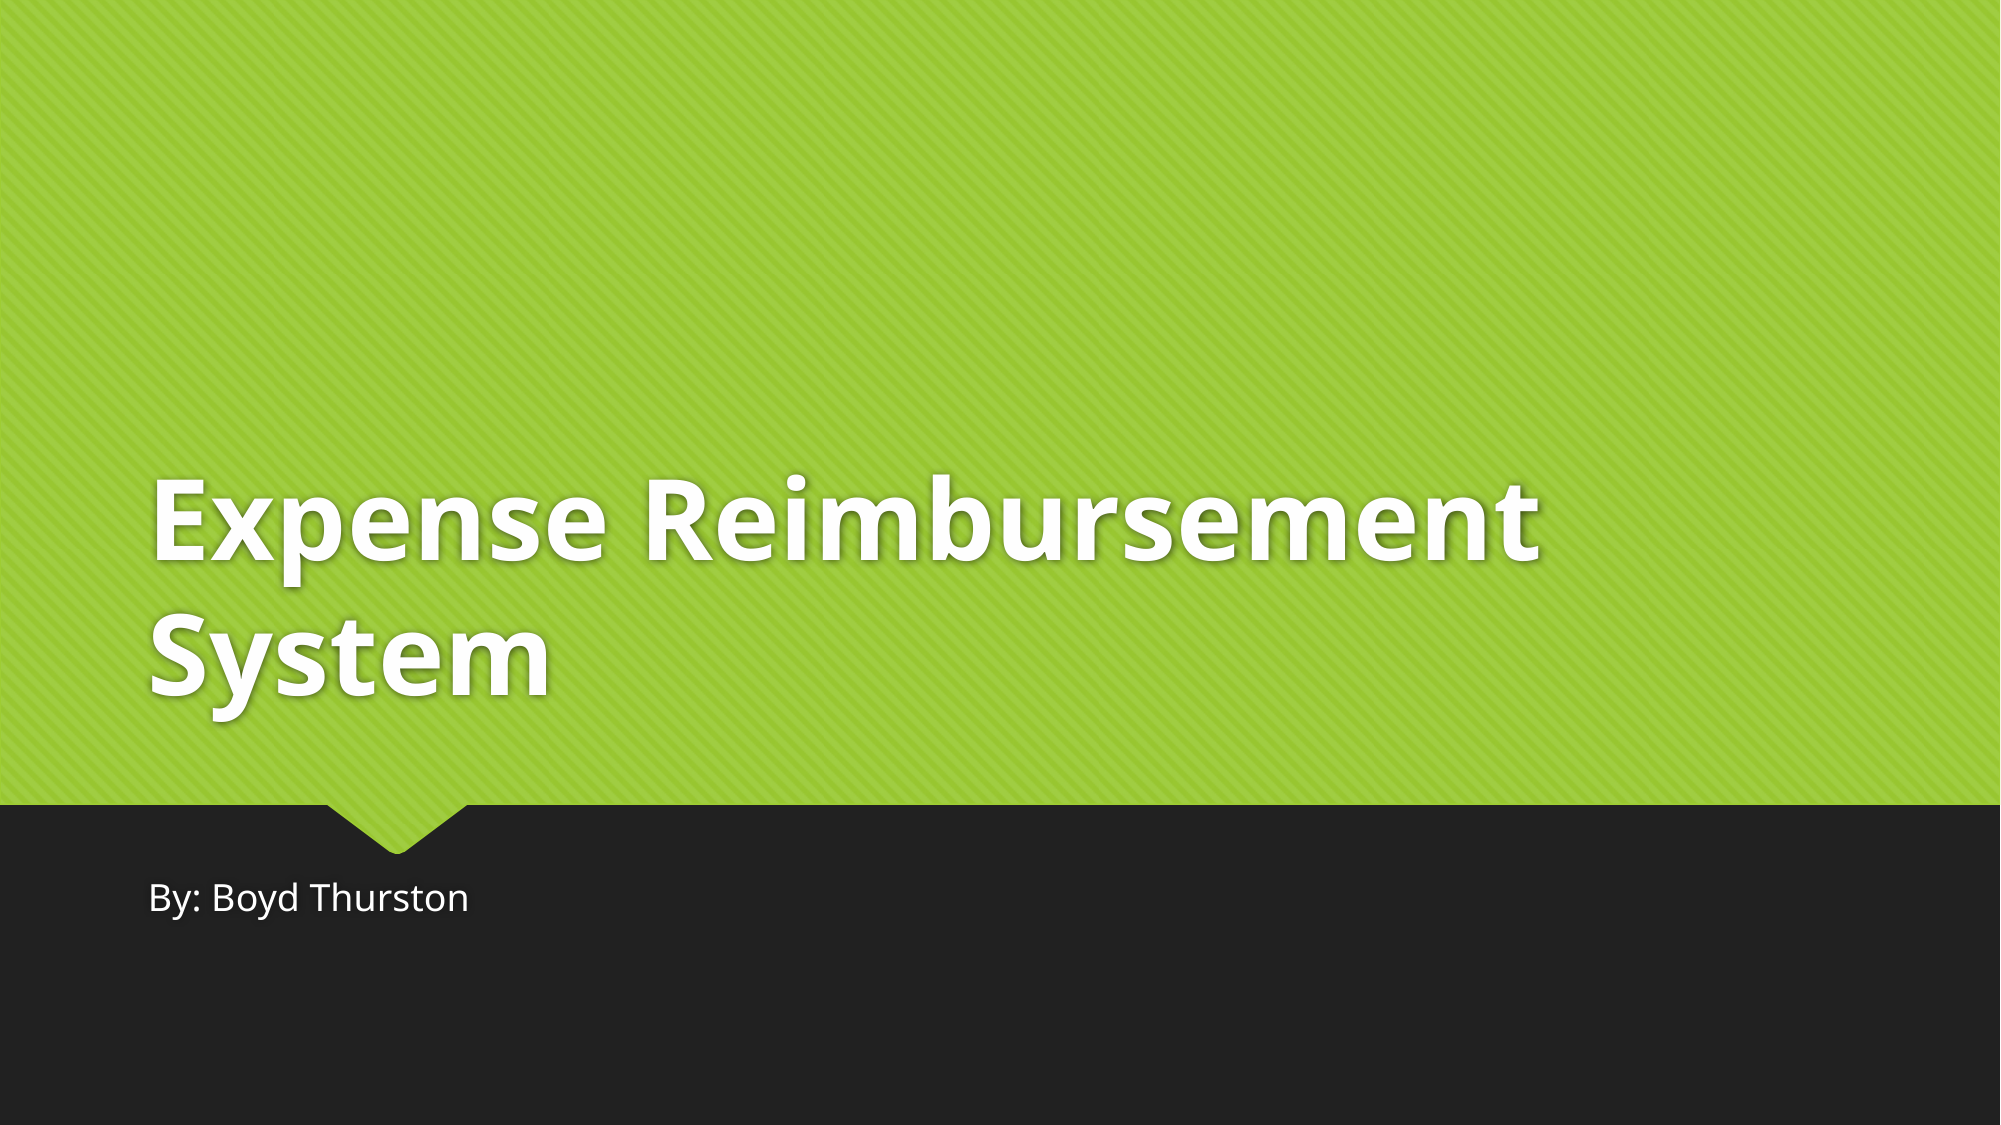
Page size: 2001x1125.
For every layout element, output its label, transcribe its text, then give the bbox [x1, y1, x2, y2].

title Expense Reimbursement System [132, 237, 1868, 726]
subtitle By: Boyd Thurston [132, 866, 1868, 938]
